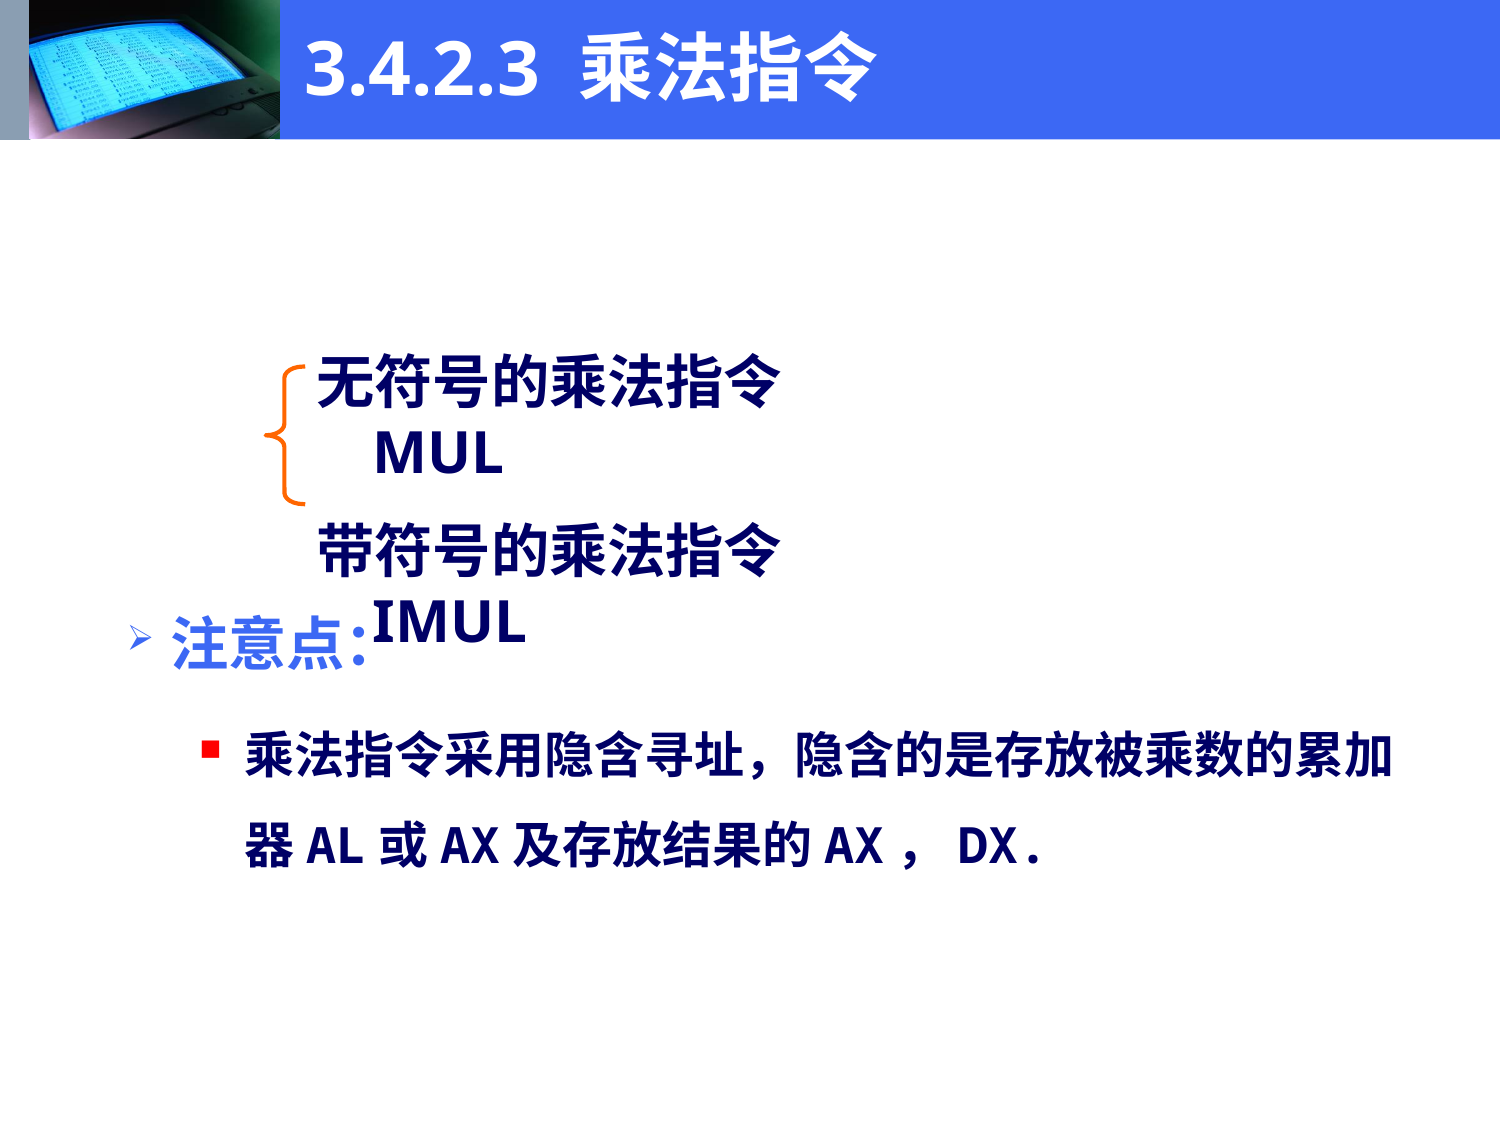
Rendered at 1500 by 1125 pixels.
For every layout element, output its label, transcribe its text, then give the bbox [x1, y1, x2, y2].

text_box 注意点： 乘法指令采用隐含寻址，隐含的是存放被乘数的累加器AL或AX及存放结果的AX，DX. [112, 586, 1412, 882]
text_box [265, 366, 304, 505]
text_box 3.4.2.3 乘法指令 [289, 19, 1365, 112]
list 无符号的乘法指令MUL 带符号的乘法指令IMUL [301, 337, 928, 528]
picture [29, 0, 280, 139]
